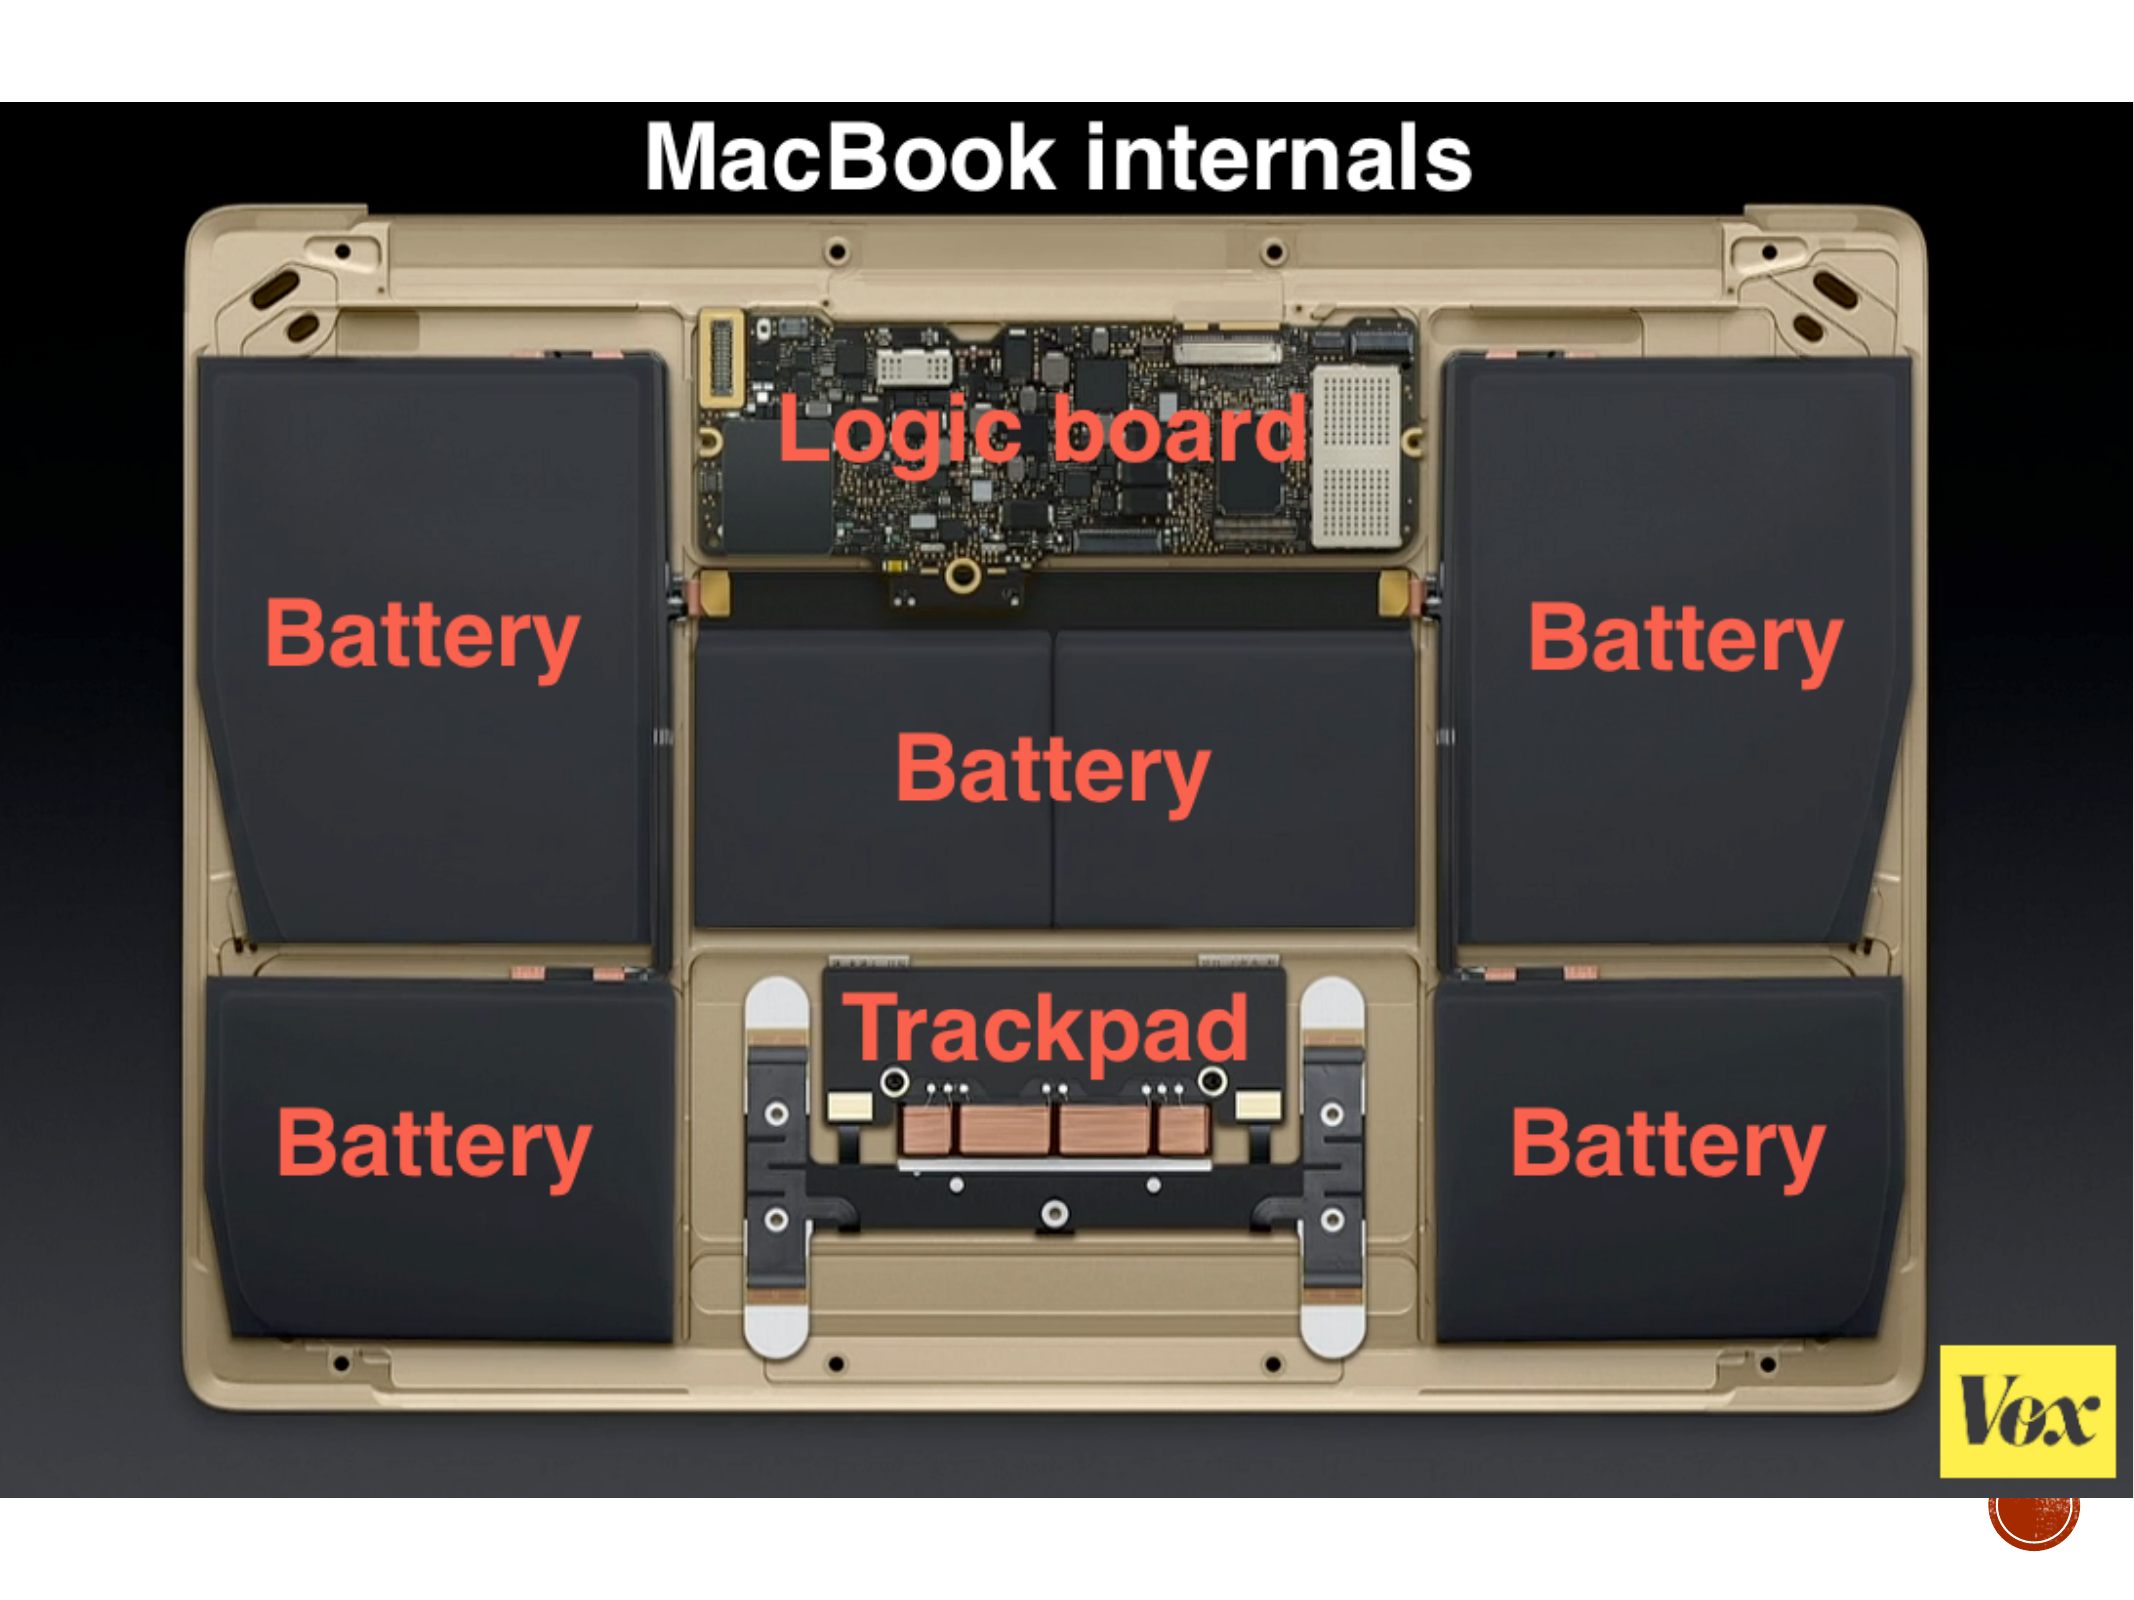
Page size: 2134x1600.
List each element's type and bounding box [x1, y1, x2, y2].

picture [0, 102, 2131, 1495]
